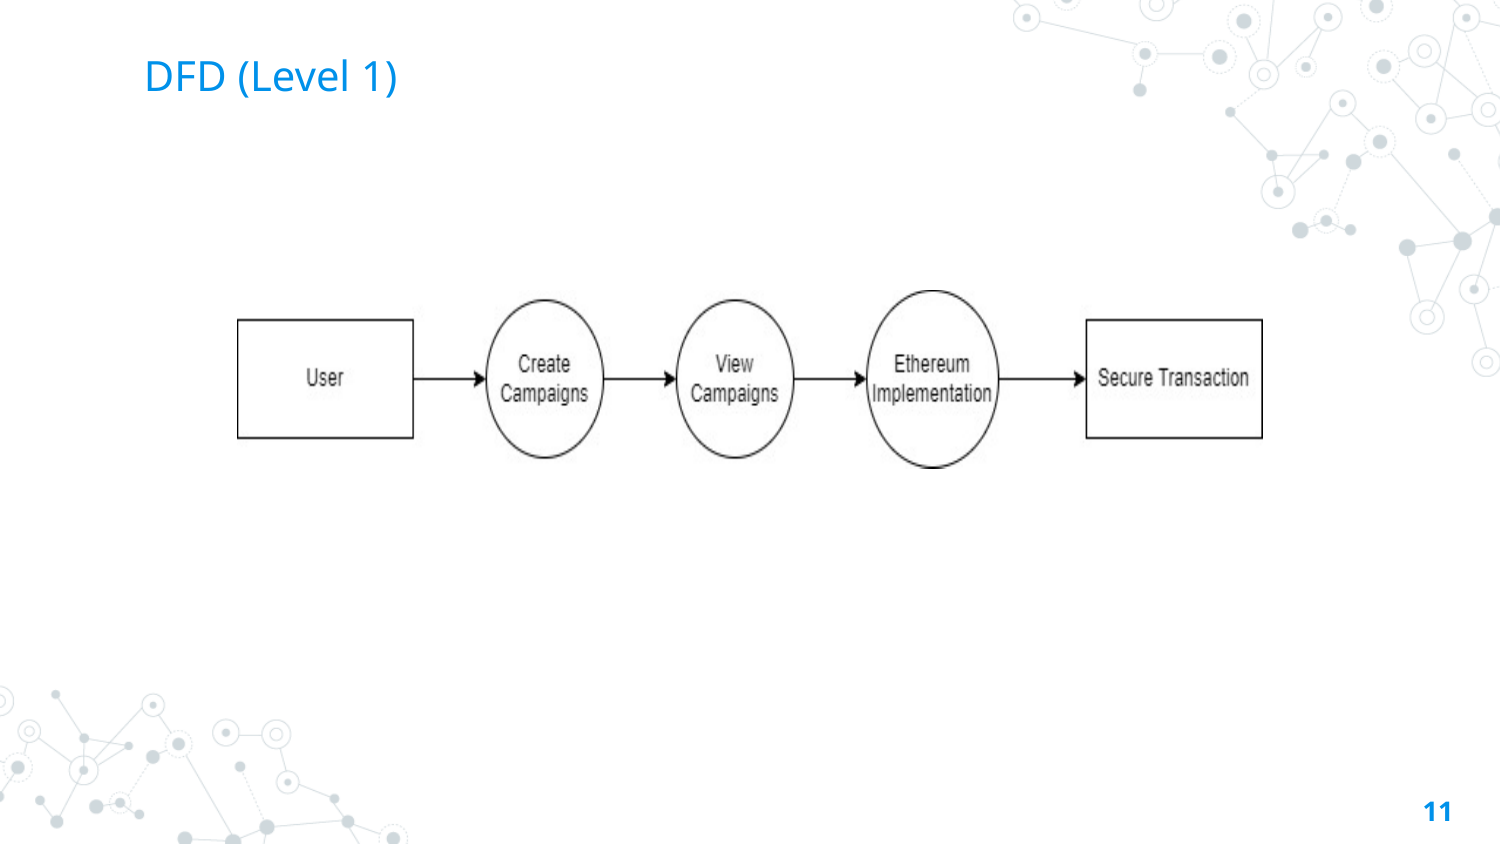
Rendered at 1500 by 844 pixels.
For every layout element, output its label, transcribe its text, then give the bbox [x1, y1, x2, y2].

title DFD (Level 1) [128, 0, 1372, 116]
slide_number 11 [1378, 779, 1469, 844]
picture [0, 0, 1500, 844]
